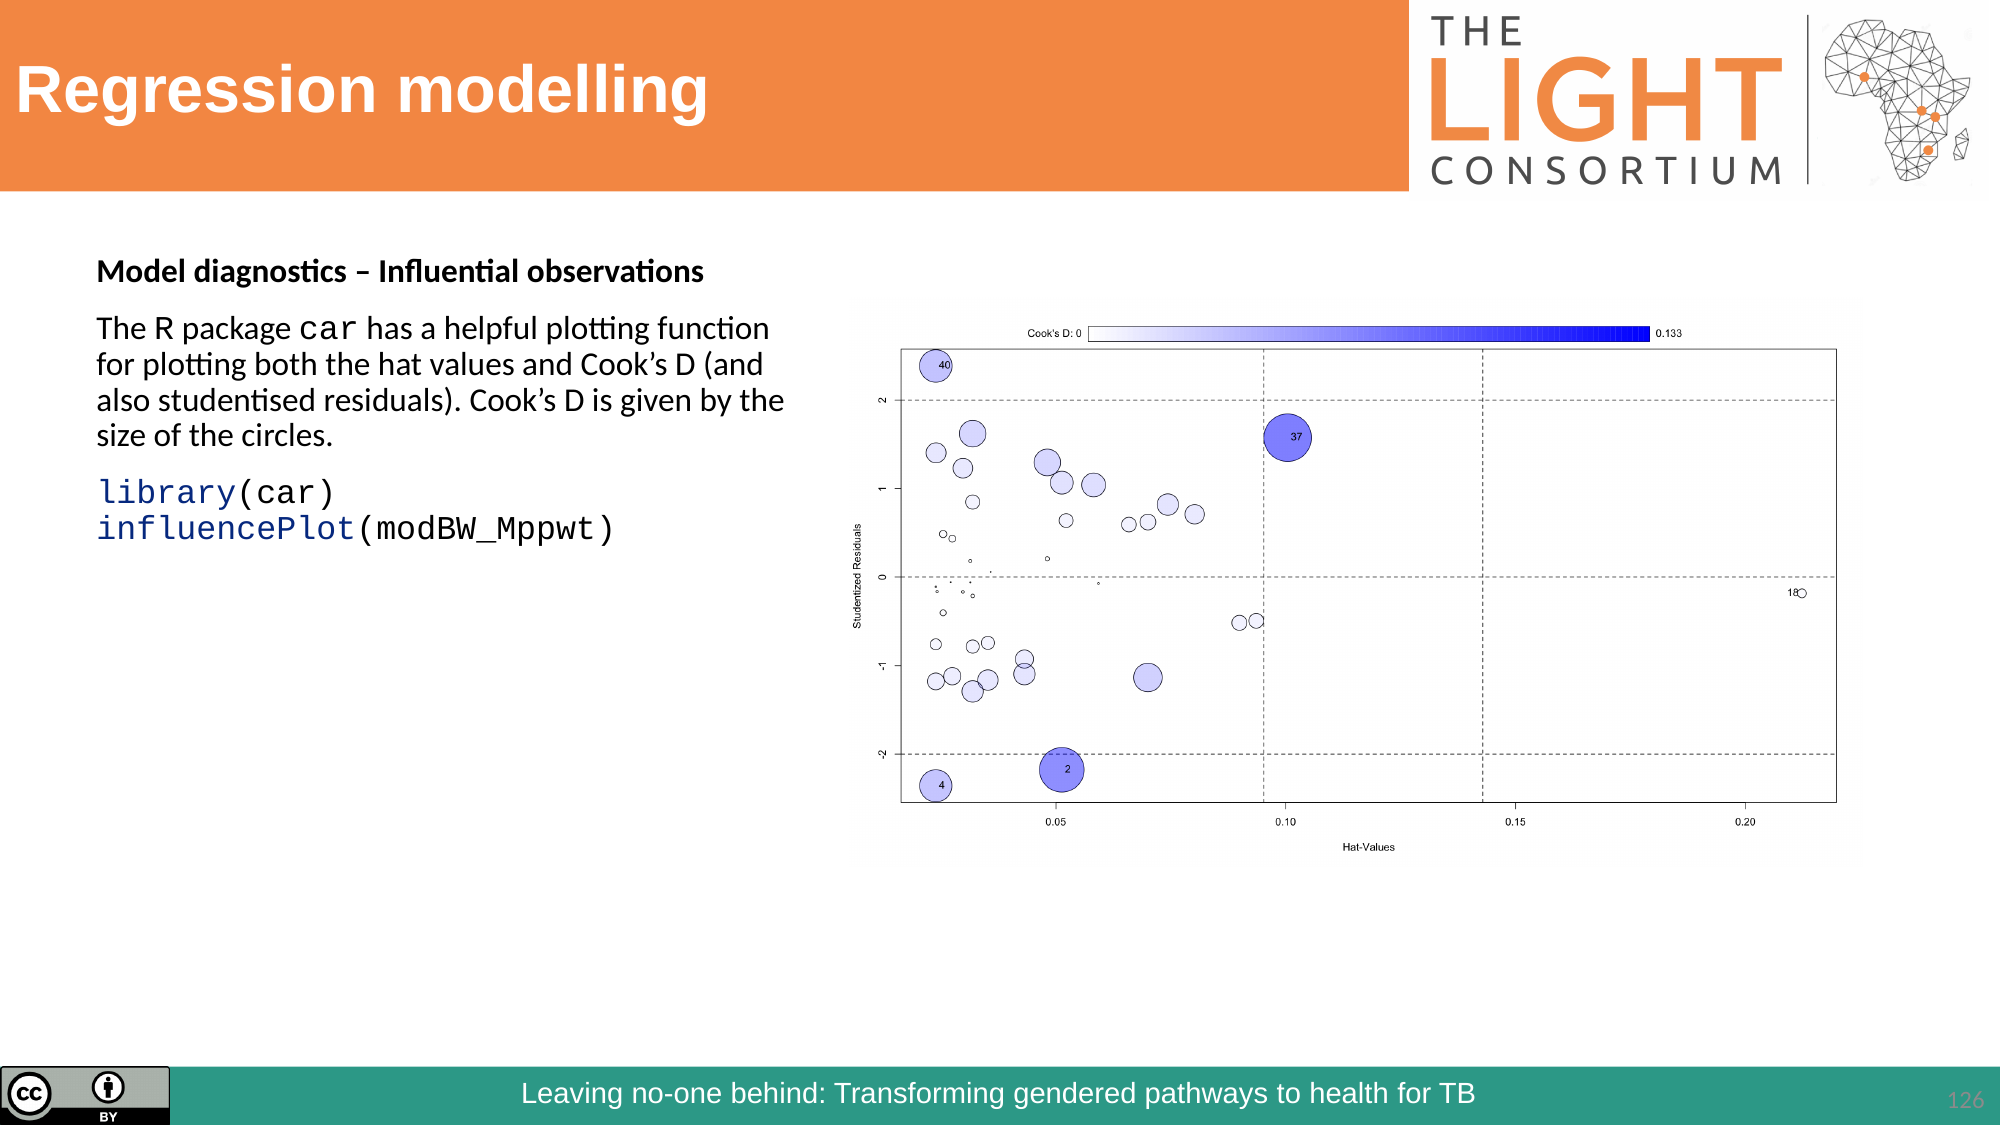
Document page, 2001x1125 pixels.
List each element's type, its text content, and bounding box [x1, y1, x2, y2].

picture [0, 1066, 170, 1125]
list Model diagnostics – Influential observations The R package car has a helpful plotting function for plotting both the hat values and Cook’s D (and also studentised residuals). Cook’s D is given by the size of the circles. library(car) influencePlot(modBW_Mppwt) [81, 246, 824, 963]
picture [849, 297, 1863, 867]
picture [1409, 0, 1989, 201]
slide_number ‹#› [1550, 1073, 2000, 1125]
title Regression modelling [0, 0, 1410, 192]
